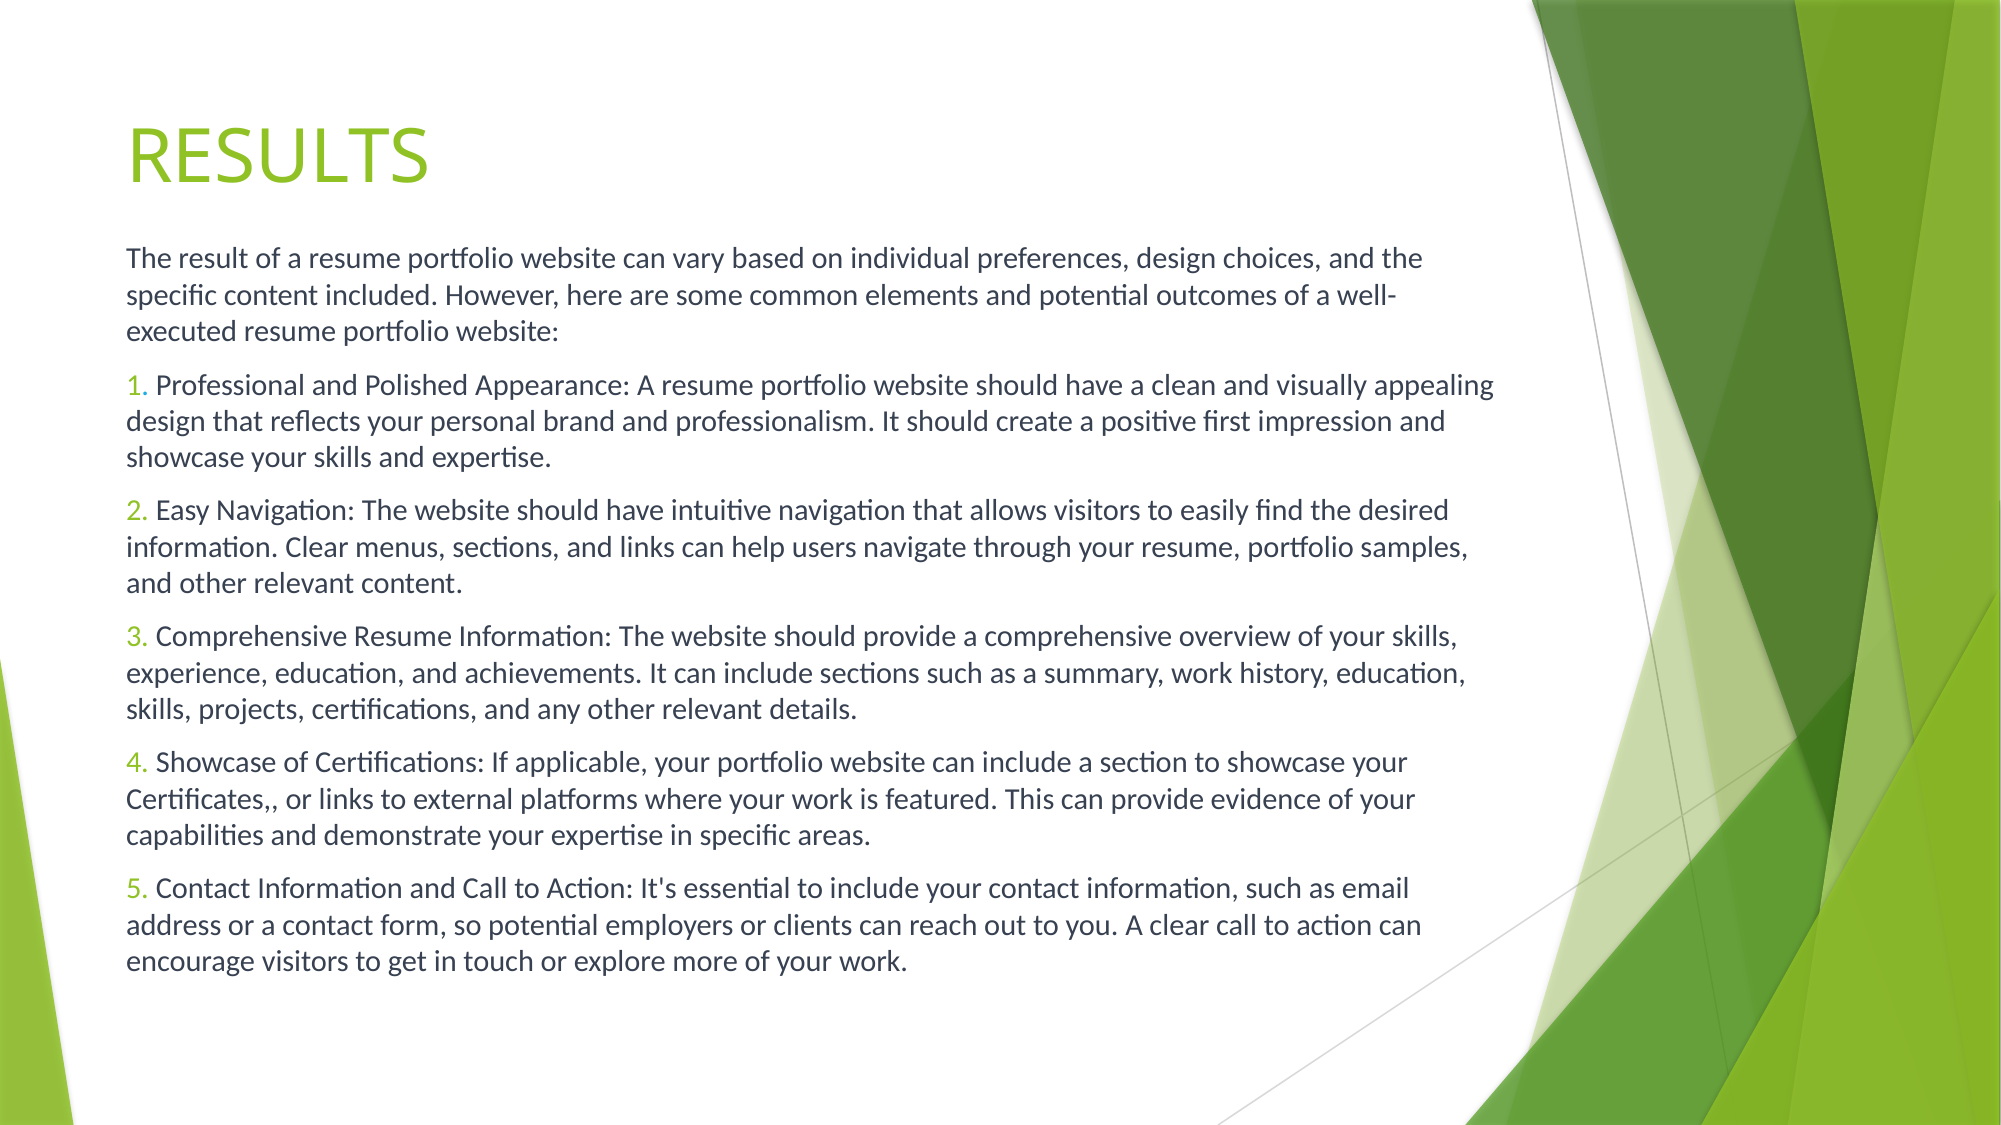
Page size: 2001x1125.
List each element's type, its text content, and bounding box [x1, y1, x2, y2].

list The result of a resume portfolio website can vary based on individual preferences, design choices, and the specific content included. However, here are some common elements and potential outcomes of a well-executed resume portfolio website: 1. Professional and Polished Appearance: A resume portfolio website should have a clean and visually appealing design that reflects your personal brand and professionalism. It should create a positive first impression and showcase your skills and expertise. 2. Easy Navigation: The website should have intuitive navigation that allows visitors to easily find the desired information. Clear menus, sections, and links can help users navigate through your resume, portfolio samples, and other relevant content. 3. Comprehensive Resume Information: The website should provide a comprehensive overview of your skills, experience, education, and achievements. It can include sections such as a summary, work history, education, skills, projects, certifications, and any other relevant details. 4. Showcase of Certifications: If applicable, your portfolio website can include a section to showcase your Certificates,, or links to external platforms where your work is featured. This can provide evidence of your capabilities and demonstrate your expertise in specific areas. 5. Contact Information and Call to Action: It's essential to include your contact information, such as email address or a contact form, so potential employers or clients can reach out to you. A clear call to action can encourage visitors to get in touch or explore more of your work. [111, 231, 1522, 992]
title RESULTS [111, 99, 1522, 231]
